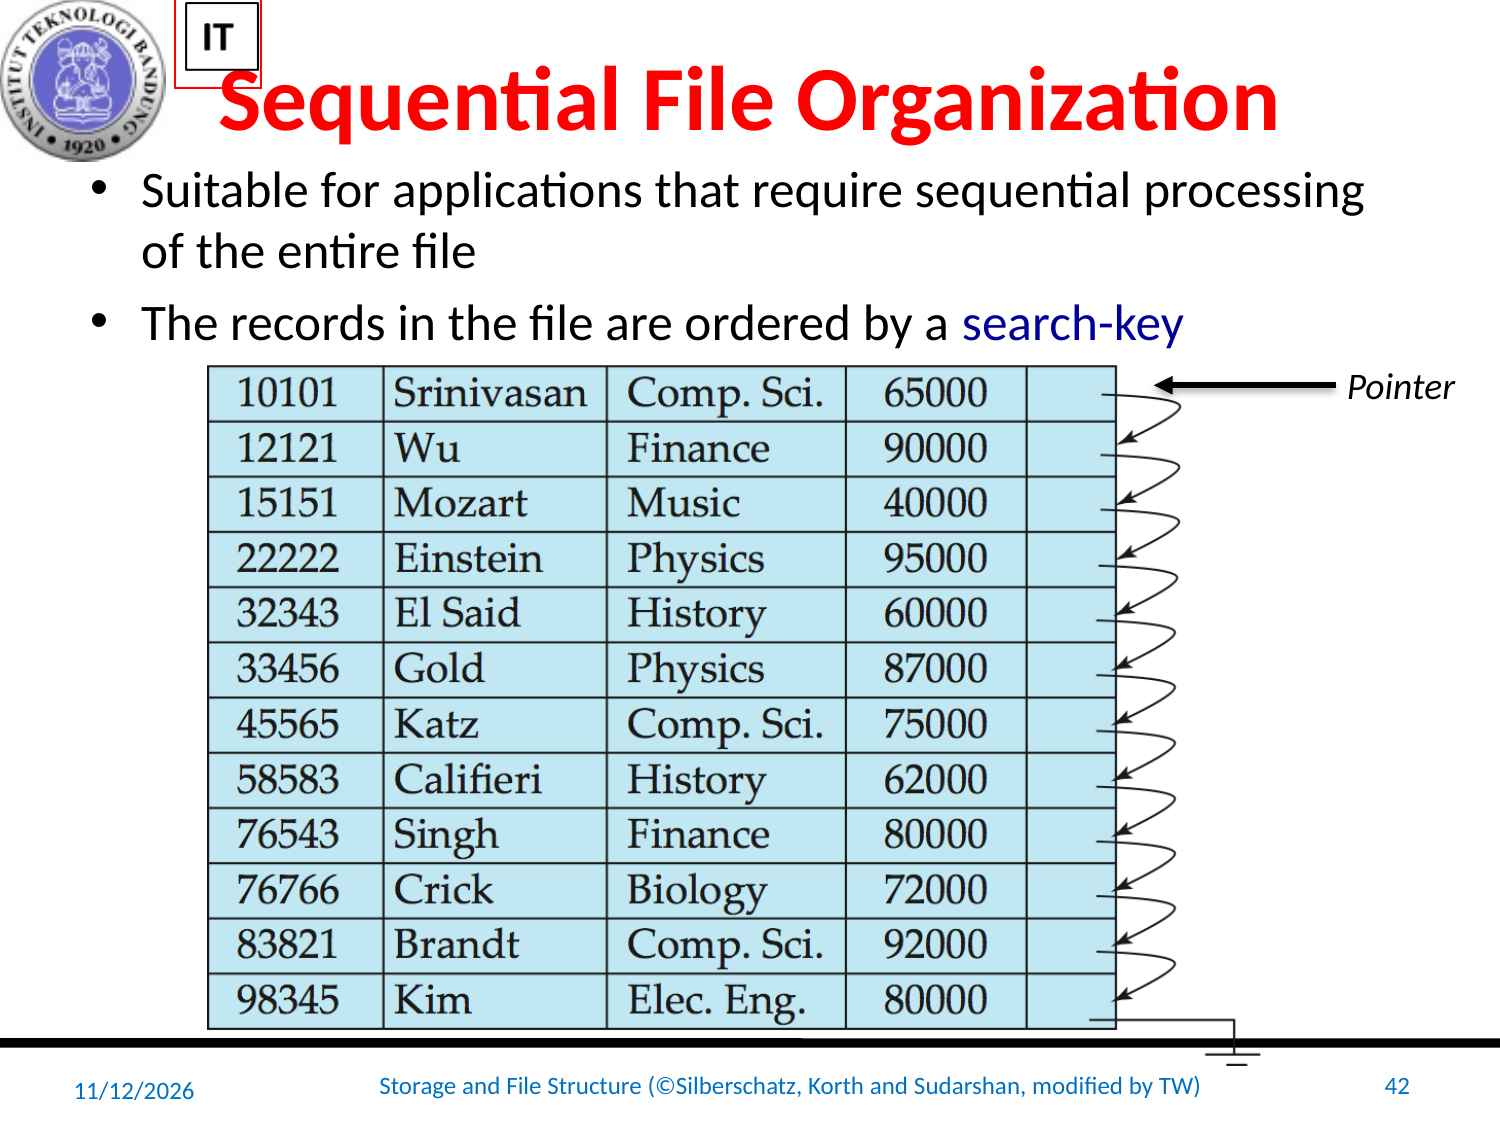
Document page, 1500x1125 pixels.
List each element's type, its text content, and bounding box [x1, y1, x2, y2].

slide_number 42 [1359, 1054, 1425, 1115]
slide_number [58, 1054, 223, 1125]
footer Storage and File Structure (©Silberschatz, Korth and Sudarshan, modified by TW) [246, 1054, 1336, 1115]
list Suitable for applications that require sequential processing of the entire file The records in the file are ordered by a search-key [75, 148, 1425, 364]
picture [173, 0, 262, 89]
title Sequential File Organization [75, 0, 1425, 148]
picture [0, 0, 75, 162]
text_box Pointer [1309, 343, 1492, 426]
picture [207, 362, 1263, 1066]
